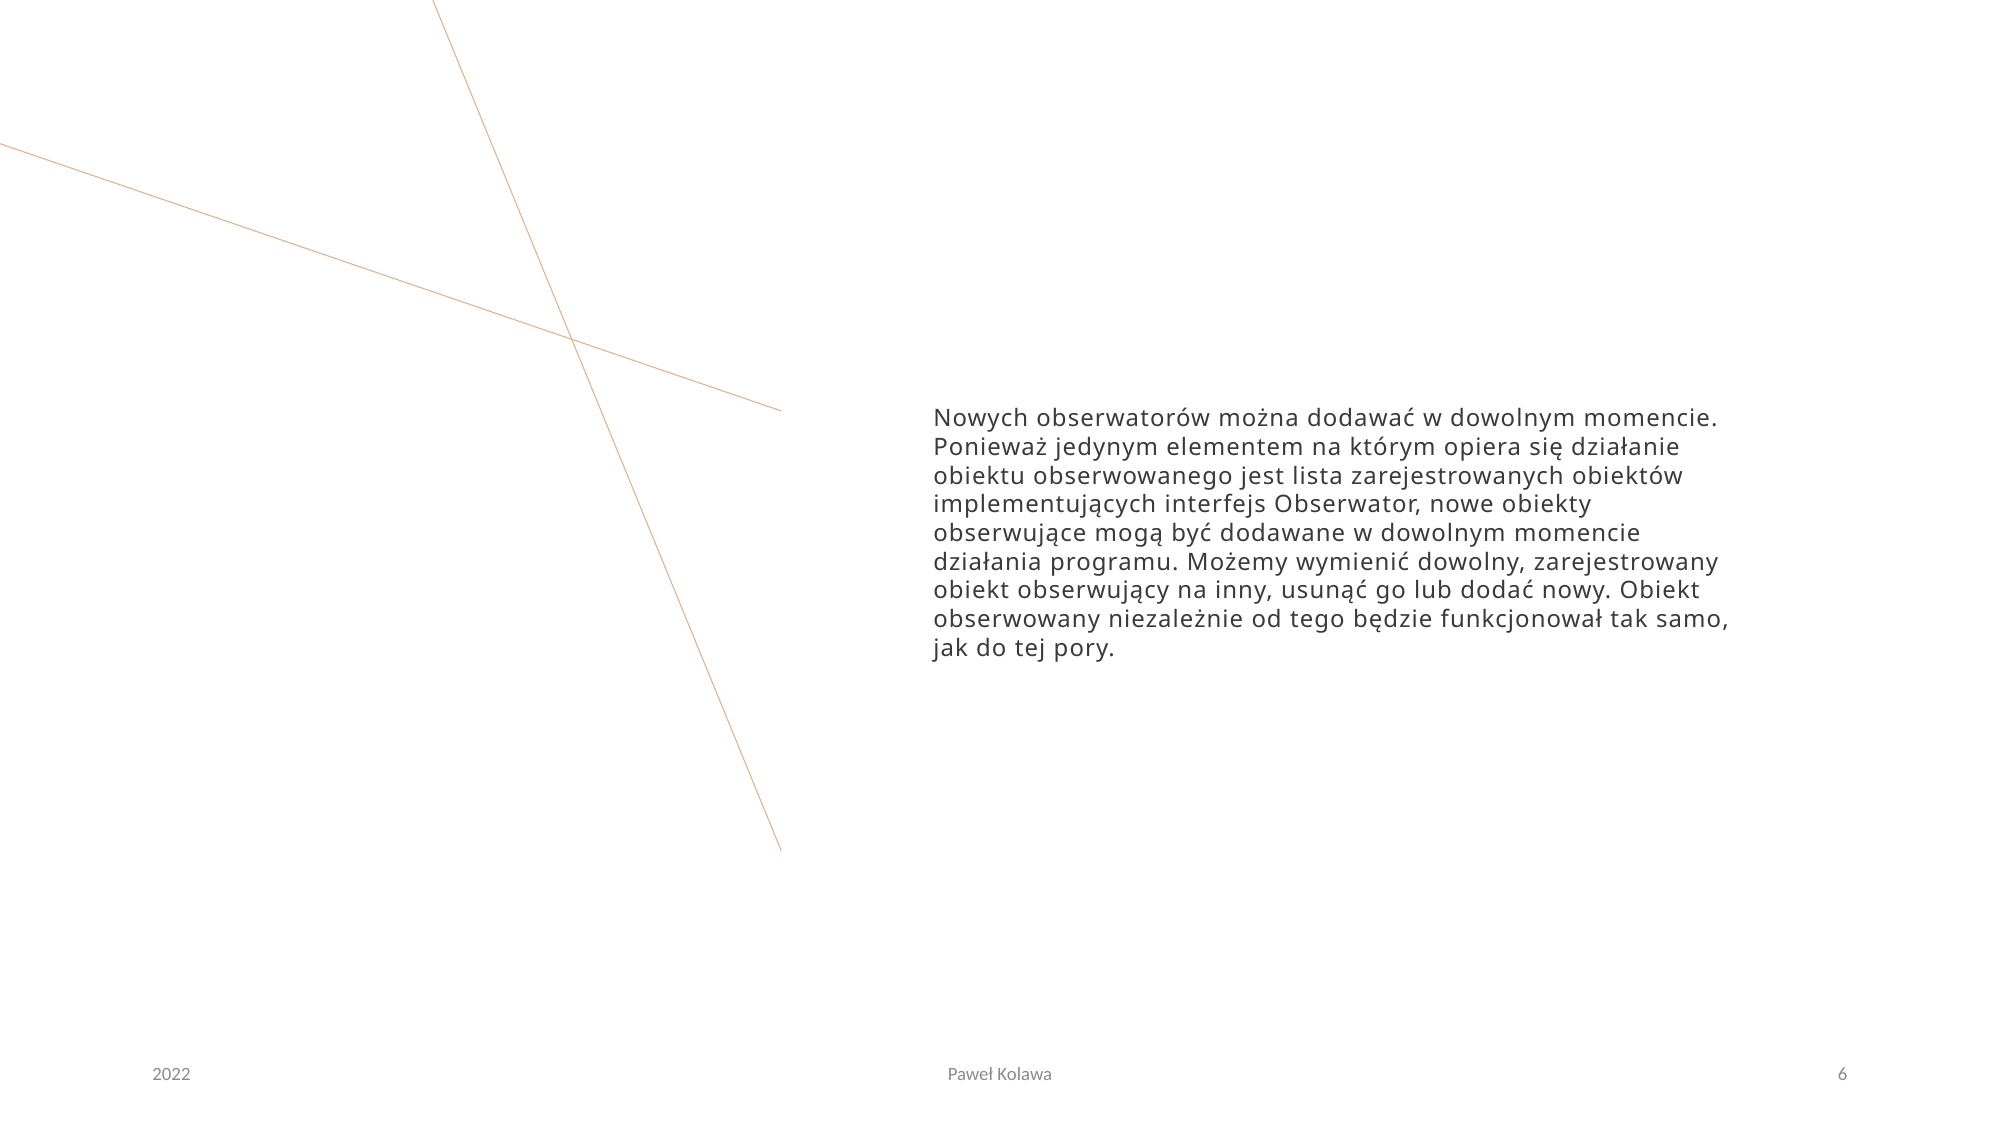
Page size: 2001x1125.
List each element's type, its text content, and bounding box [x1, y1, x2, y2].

footer Paweł Kolawa [662, 1042, 1338, 1103]
slide_number 2022 [137, 1042, 588, 1103]
slide_number 6 [1412, 1042, 1863, 1103]
list Nowych obserwatorów można dodawać w dowolnym momencie. Ponieważ jedynym elementem na którym opiera się działanie obiektu obserwowanego jest lista zarejestrowanych obiektów implementujących interfejs Obserwator, nowe obiekty obserwujące mogą być dodawane w dowolnym momencie działania programu. Możemy wymienić dowolny, zarejestrowany obiekt obserwujący na inny, usunąć go lub dodać nowy. Obiekt obserwowany niezależnie od tego będzie funkcjonował tak samo, jak do tej pory. [918, 393, 1757, 669]
